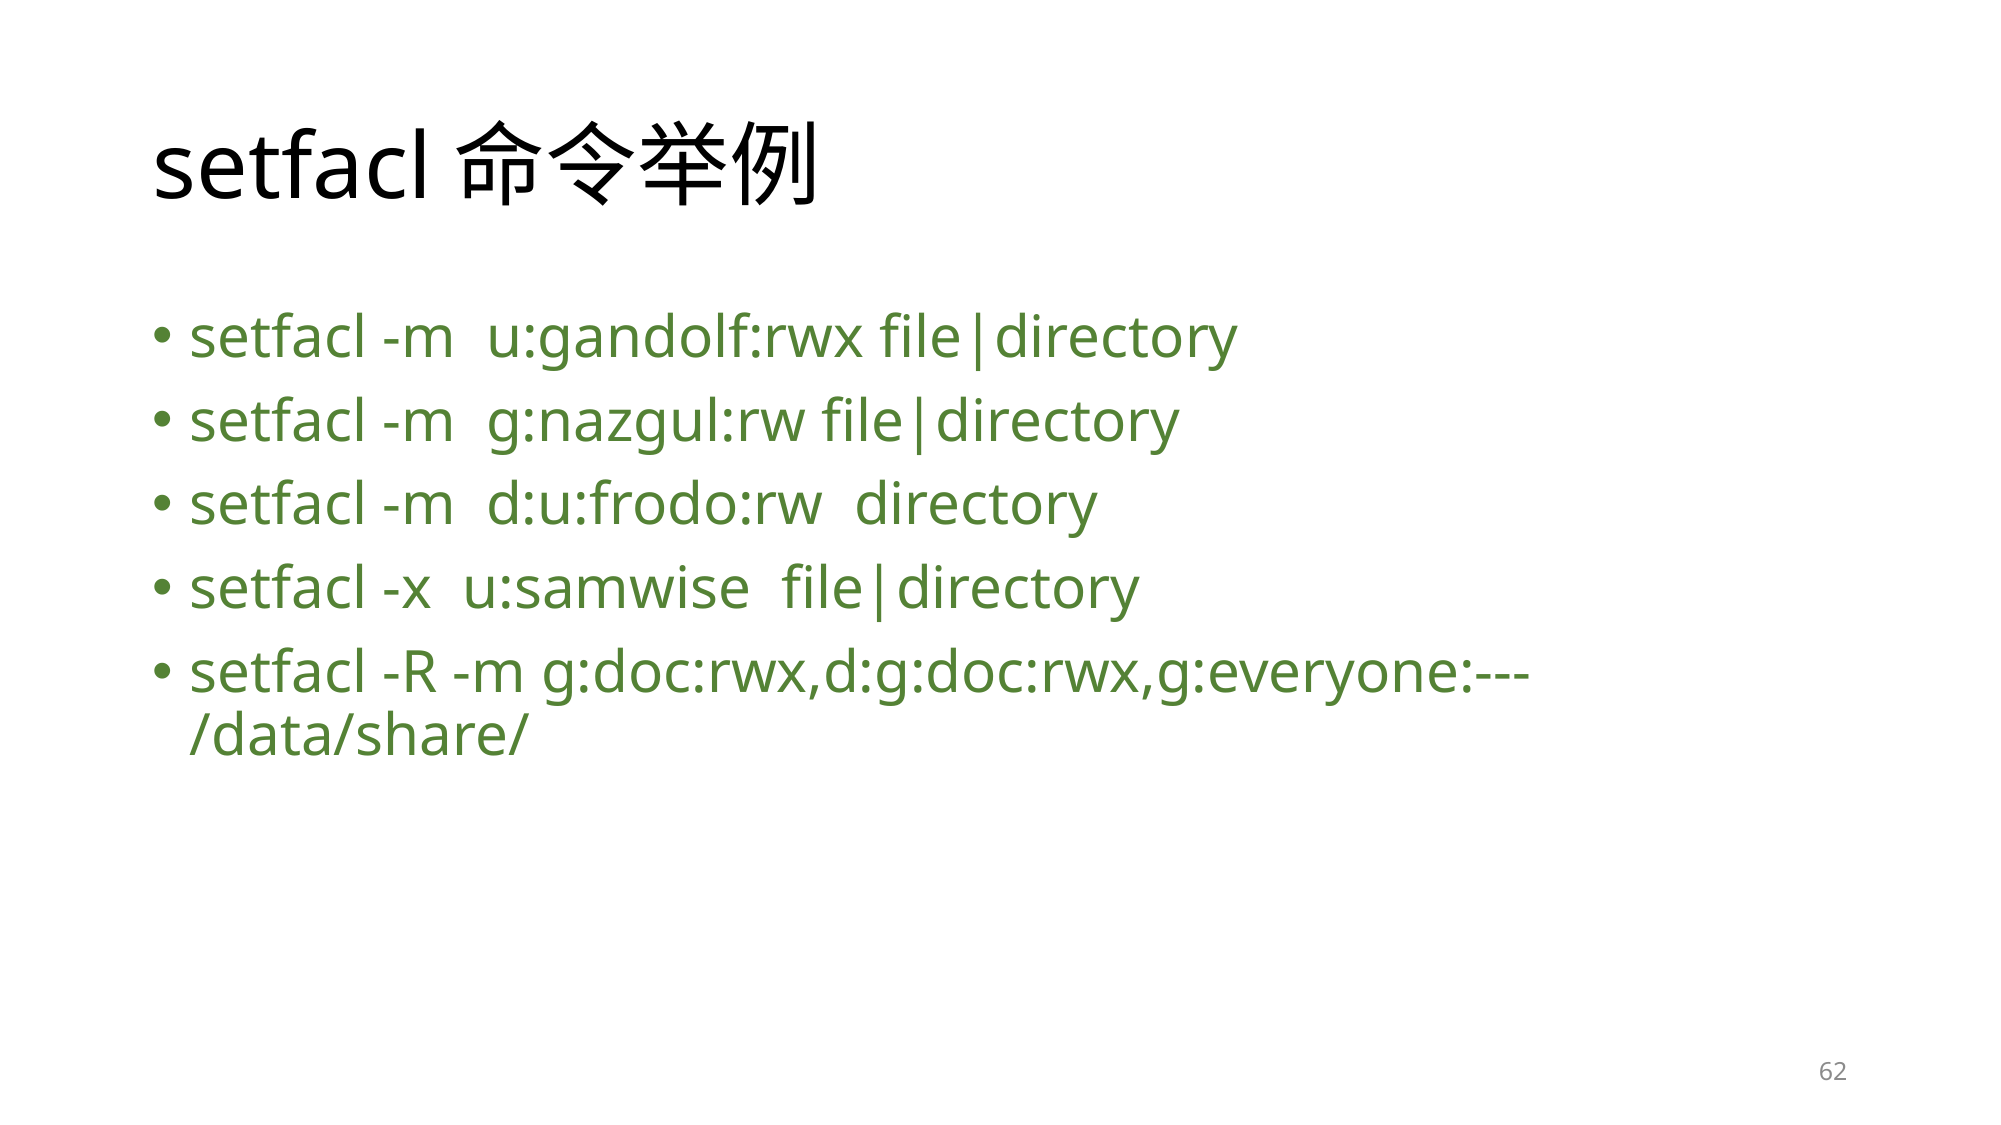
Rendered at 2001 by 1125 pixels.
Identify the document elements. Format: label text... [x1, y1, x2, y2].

title setfacl命令举例 [137, 59, 1863, 278]
slide_number 62 [1412, 1042, 1863, 1103]
list setfacl -m u:gandolf:rwx file|directory setfacl -m g:nazgul:rw file|directory setfacl -m d:u:frodo:rw directory setfacl -x u:samwise file|directory setfacl -R -m g:doc:rwx,d:g:doc:rwx,g:everyone:--- /data/share/ [137, 299, 1863, 1014]
